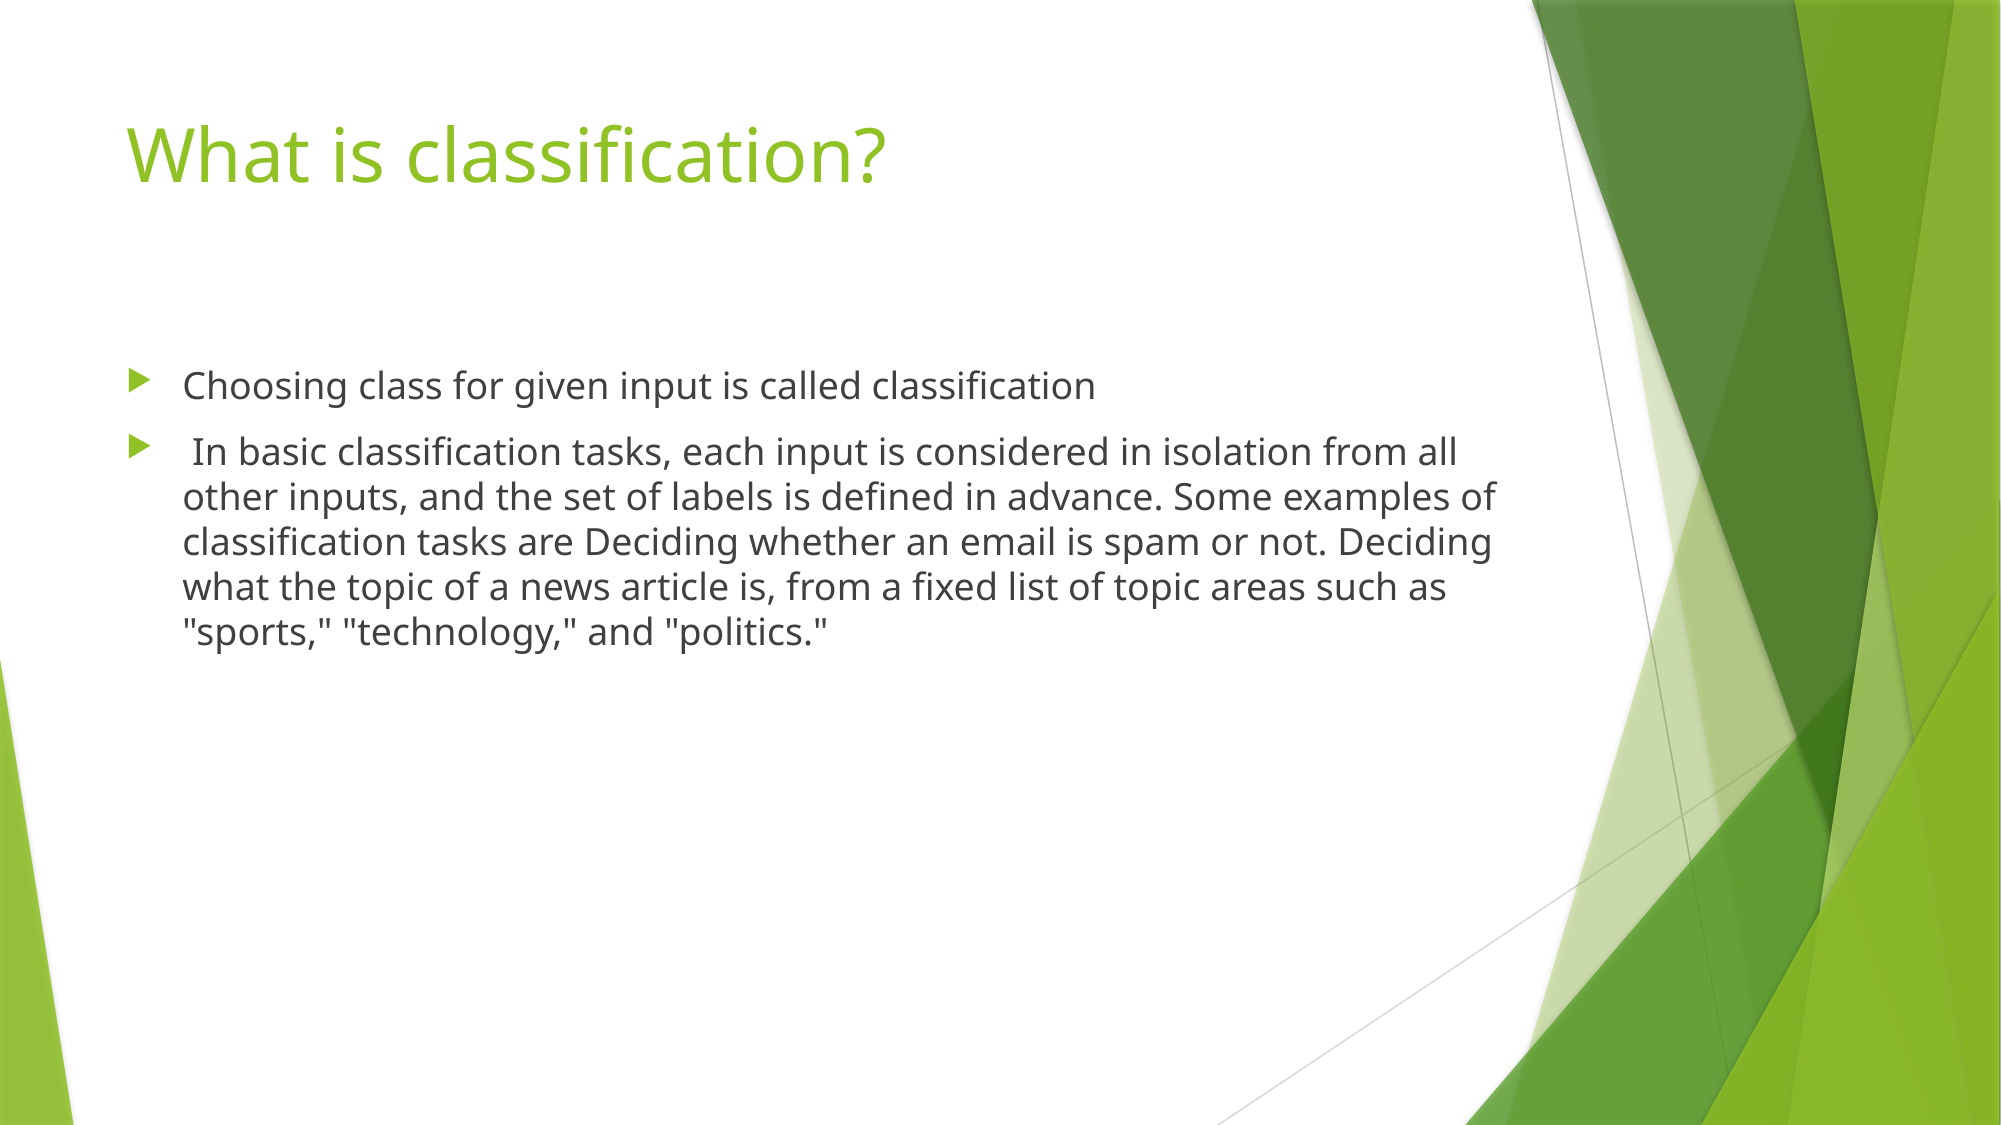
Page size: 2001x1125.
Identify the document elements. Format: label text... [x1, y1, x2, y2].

list Choosing class for given input is called classification In basic classification tasks, each input is considered in isolation from all other inputs, and the set of labels is defined in advance. Some examples of classification tasks are Deciding whether an email is spam or not. Deciding what the topic of a news article is, from a fixed list of topic areas such as "sports," "technology," and "politics." [111, 354, 1542, 962]
title What is classification? [111, 99, 1522, 317]
